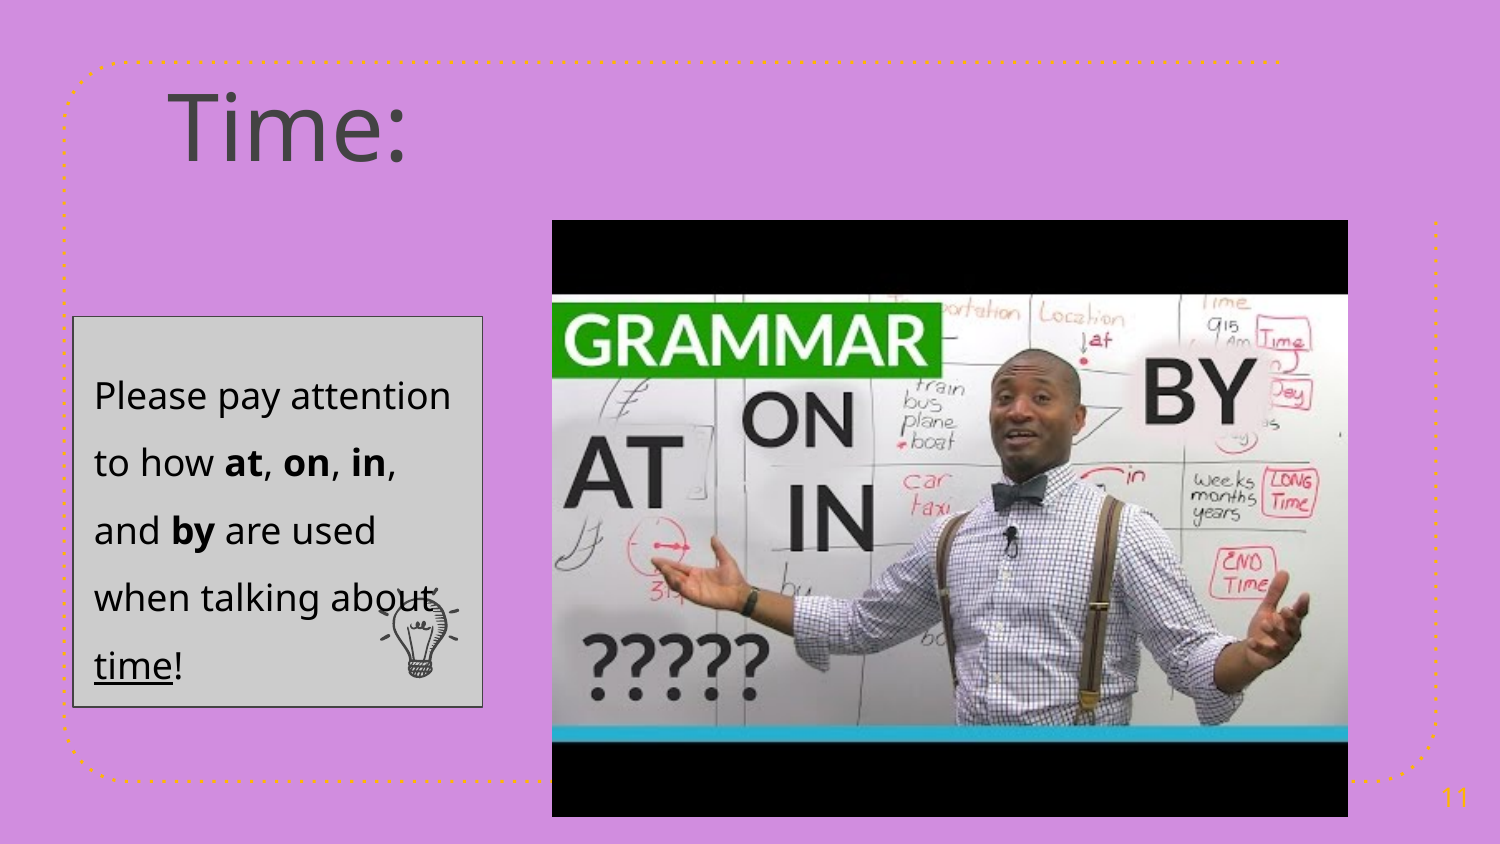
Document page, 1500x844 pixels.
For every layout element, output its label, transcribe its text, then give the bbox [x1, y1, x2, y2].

title Time: [152, 52, 1279, 194]
text_box [73, 316, 483, 708]
picture [552, 220, 1348, 817]
slide_number ‹#› [1411, 753, 1500, 844]
text_box Please pay attention to how at, on, in, and by are used when talking about time! [78, 334, 477, 690]
